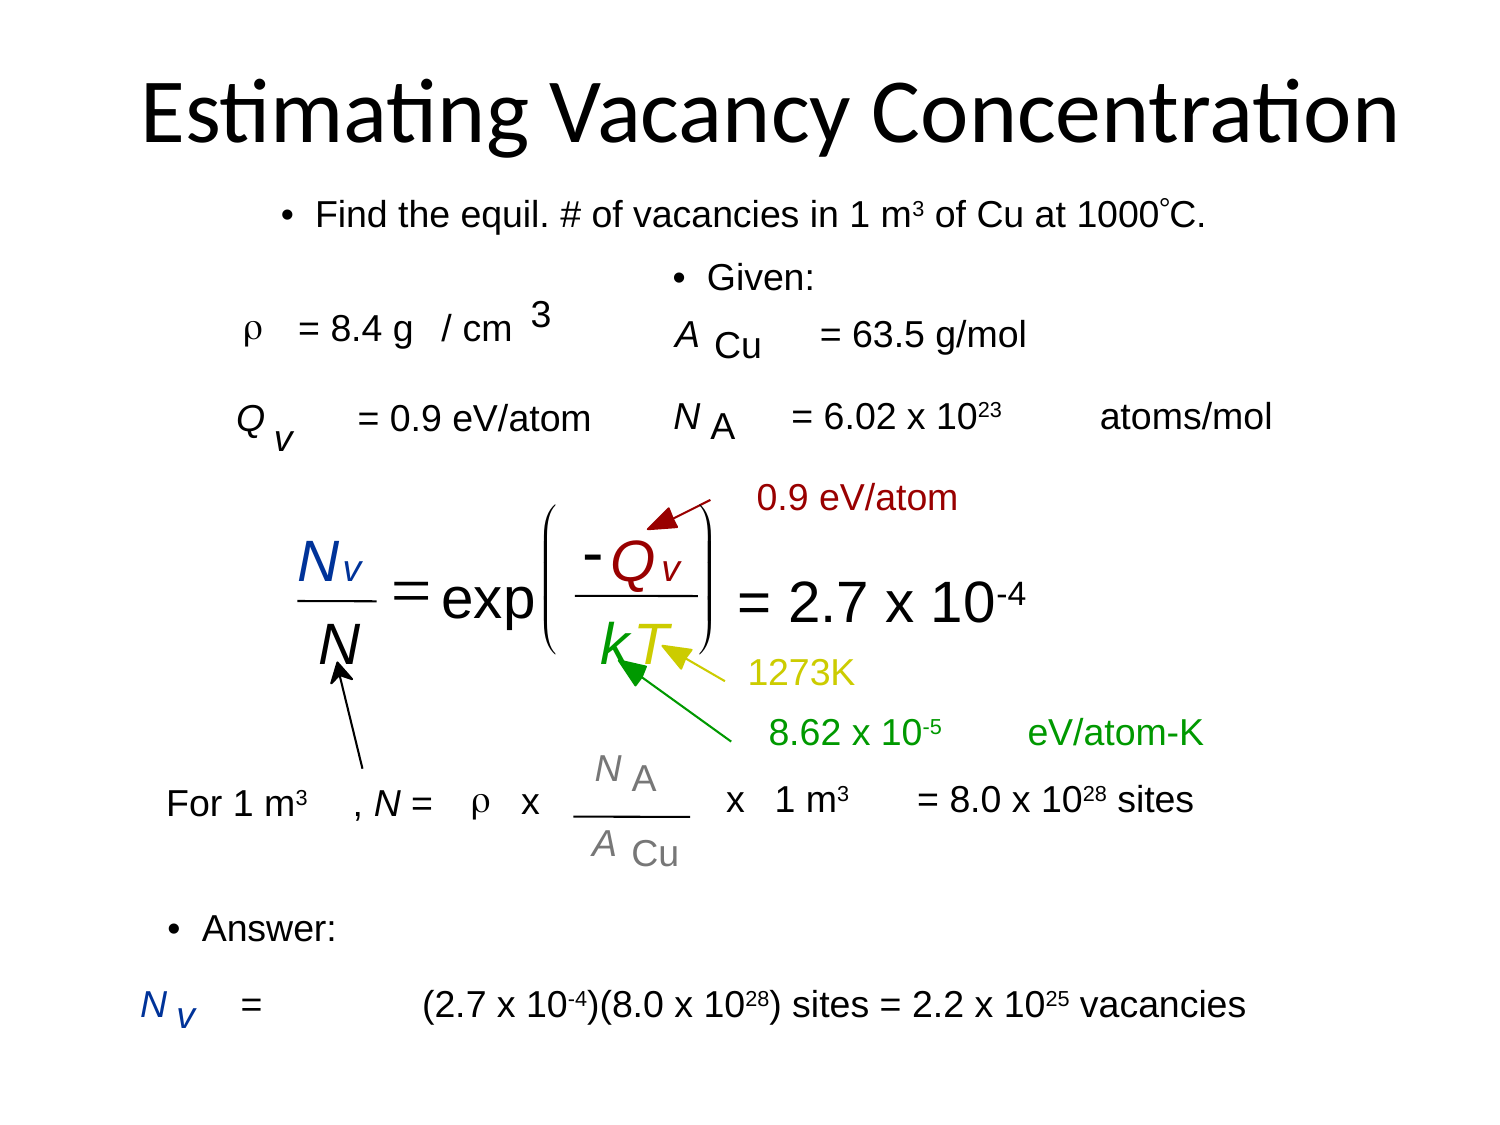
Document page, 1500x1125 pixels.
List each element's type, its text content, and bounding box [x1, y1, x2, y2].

text_box • Find the equil. # of vacancies in 1 m3 of Cu at 1000C. [87, 190, 1400, 236]
text_box = 8.4 g [287, 304, 414, 350]
text_box A [710, 402, 736, 448]
text_box Cu [714, 320, 763, 366]
text_box A [674, 310, 700, 356]
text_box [297, 472, 1235, 769]
text_box 3 [530, 289, 552, 335]
text_box = 0.9 eV/atom [346, 393, 592, 439]
text_box N [673, 391, 701, 437]
text_box / [441, 304, 452, 350]
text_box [141, 662, 1244, 890]
text_box Q [235, 393, 266, 439]
text_box = 63.5 g/mol [809, 310, 1028, 356]
text_box r [242, 302, 264, 348]
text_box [89, 903, 1392, 1051]
text_box • Given: [87, 252, 1400, 298]
text_box v [273, 413, 293, 459]
text_box cm [462, 304, 513, 350]
text_box = 6.02 x 1023 [780, 391, 1003, 437]
text_box atoms/mol [1099, 391, 1273, 437]
title Estimating Vacancy Concentration [112, 62, 1430, 151]
